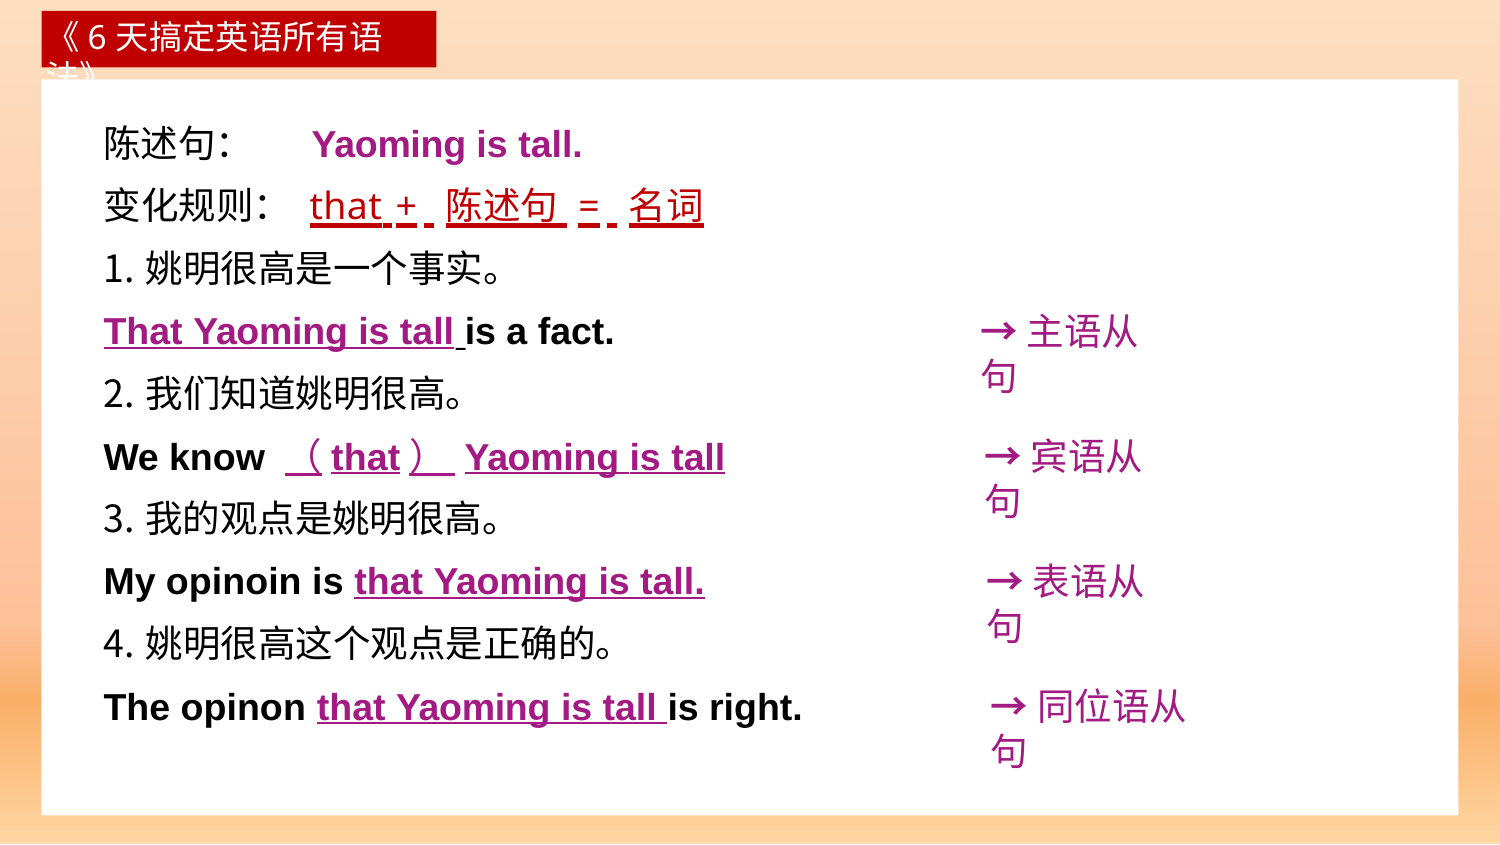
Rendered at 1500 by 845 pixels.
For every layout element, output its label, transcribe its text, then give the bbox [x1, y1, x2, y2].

text_box 变化规则： that + 陈述句 = 名词 姚明很高是一个事实。 That Yaoming is tall is a fact. 我们知道姚明很高。 We know （that） Yaoming is tall 我的观点是姚明很高。 My opinoin is that Yaoming is tall. 姚明很高这个观点是正确的。 The opinon that Yaoming is tall is right. [101, 162, 806, 728]
title 陈述句： Yaoming is tall. [101, 117, 586, 162]
text_box →表语从句 [984, 555, 1176, 648]
text_box →同位语从句 [988, 680, 1218, 773]
text_box 《6天搞定英语所有语法》 [43, 14, 435, 97]
text_box →主语从句 [978, 305, 1170, 398]
text_box →宾语从句 [982, 430, 1174, 523]
picture [0, 0, 1500, 844]
